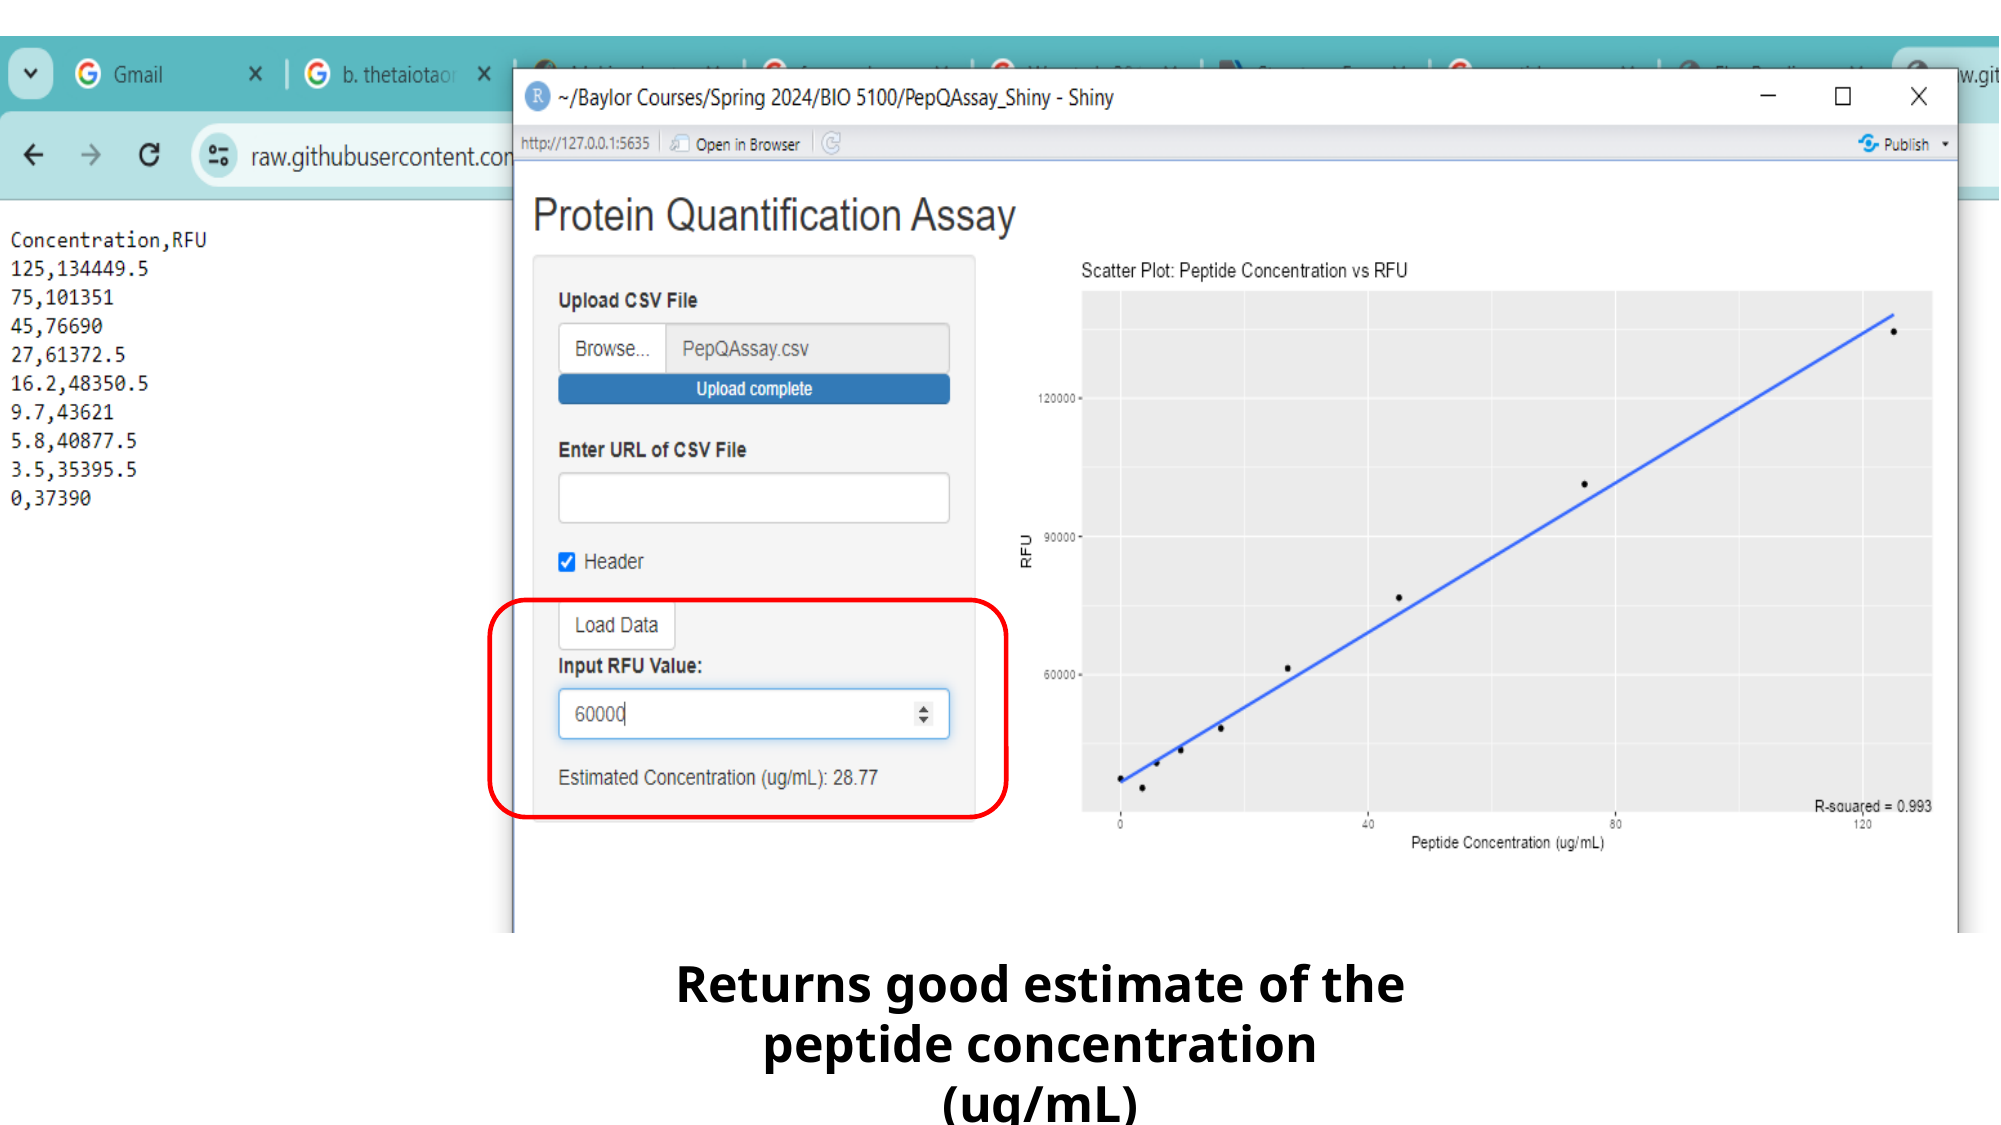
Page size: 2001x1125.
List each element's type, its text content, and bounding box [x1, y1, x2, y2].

picture [0, 36, 2000, 934]
text_box Returns good estimate of the peptide concentration (ug/mL) [650, 991, 1431, 1095]
